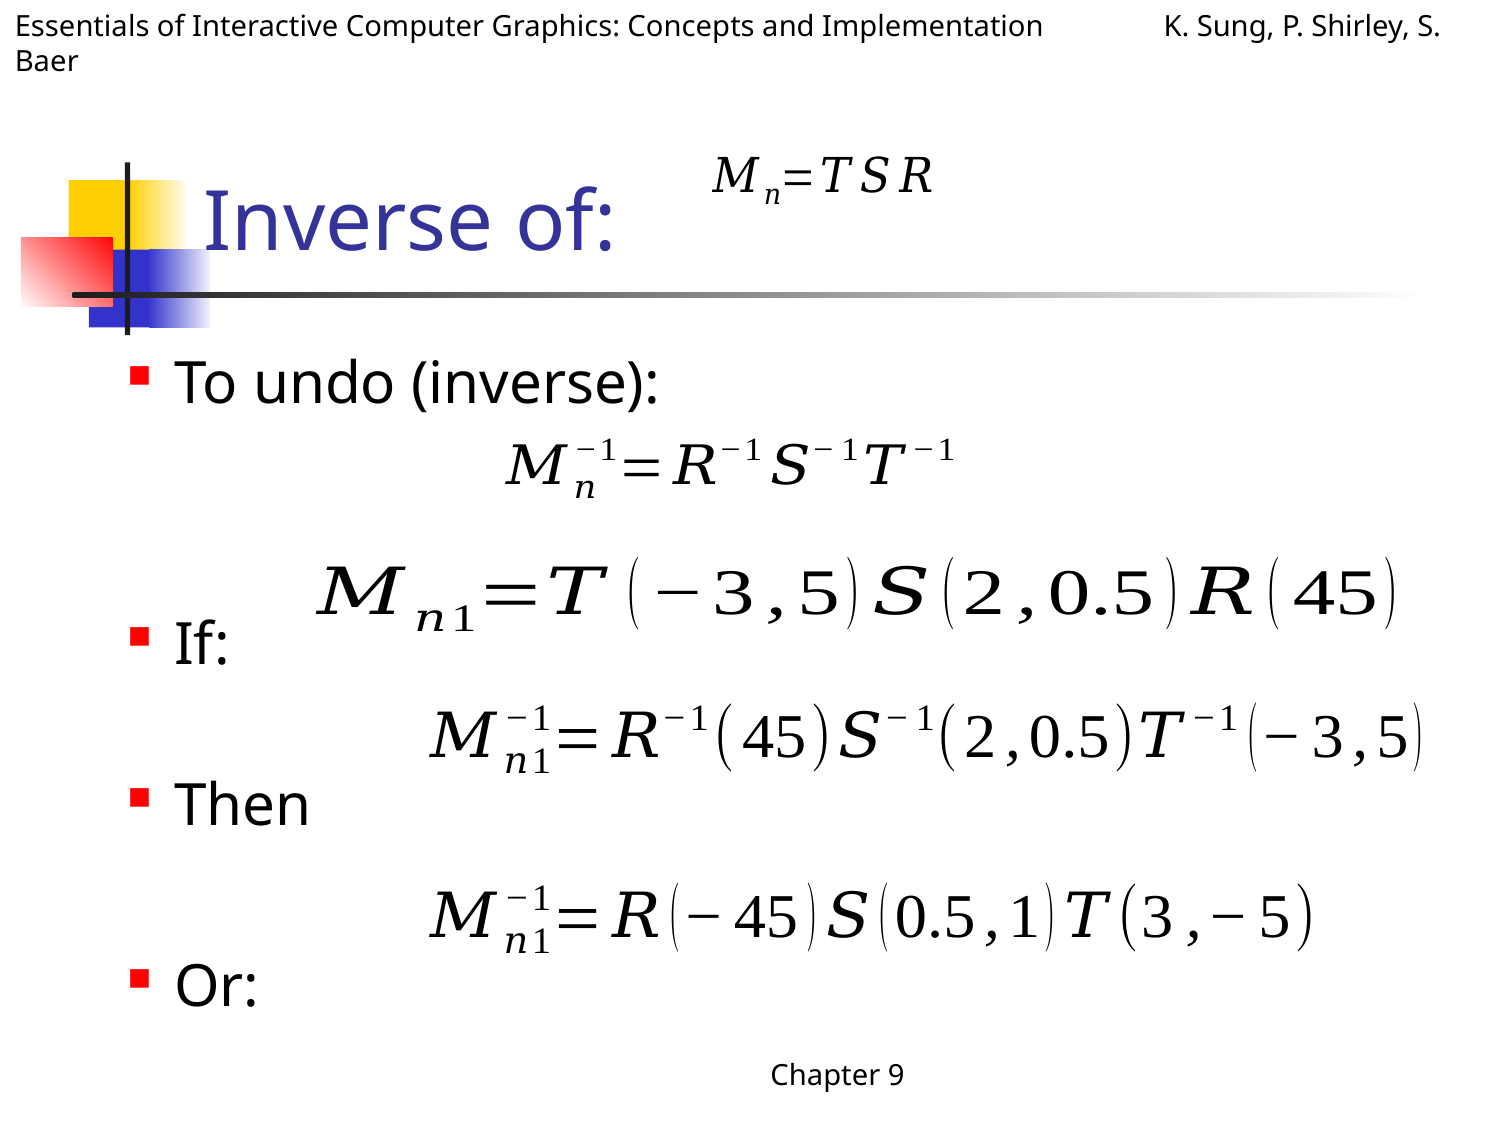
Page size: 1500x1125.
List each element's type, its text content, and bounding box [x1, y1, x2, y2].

list To undo (inverse): If: Then Or: [37, 337, 1313, 1013]
footer Chapter 9 [600, 1024, 1075, 1100]
title Inverse of: [188, 149, 1468, 275]
